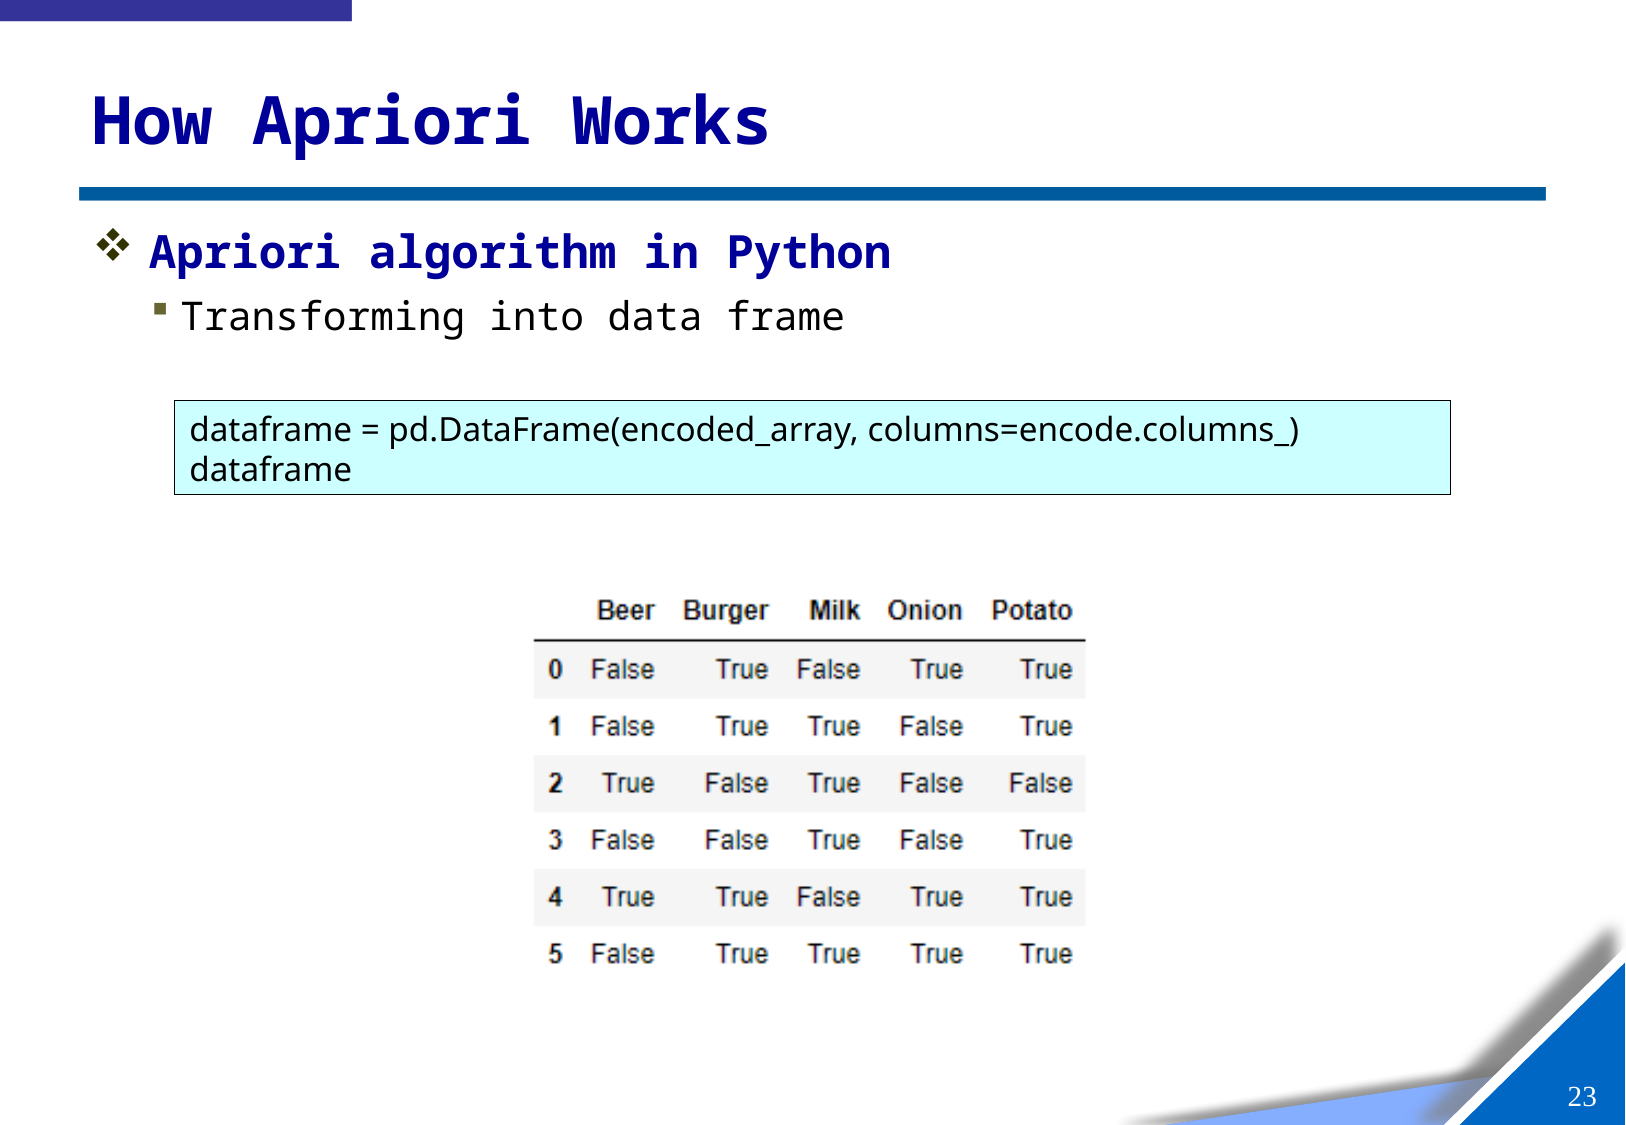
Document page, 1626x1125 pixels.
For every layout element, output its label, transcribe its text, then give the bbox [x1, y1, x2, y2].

picture [516, 582, 1108, 991]
slide_number 22 [1567, 1076, 1605, 1113]
list Apriori algorithm in Python Transforming into data frame [77, 215, 1544, 1077]
title How Apriori Works [77, 59, 1544, 177]
text_box dataframe = pd.DataFrame(encoded_array, columns=encode.columns_) dataframe [174, 400, 1451, 495]
